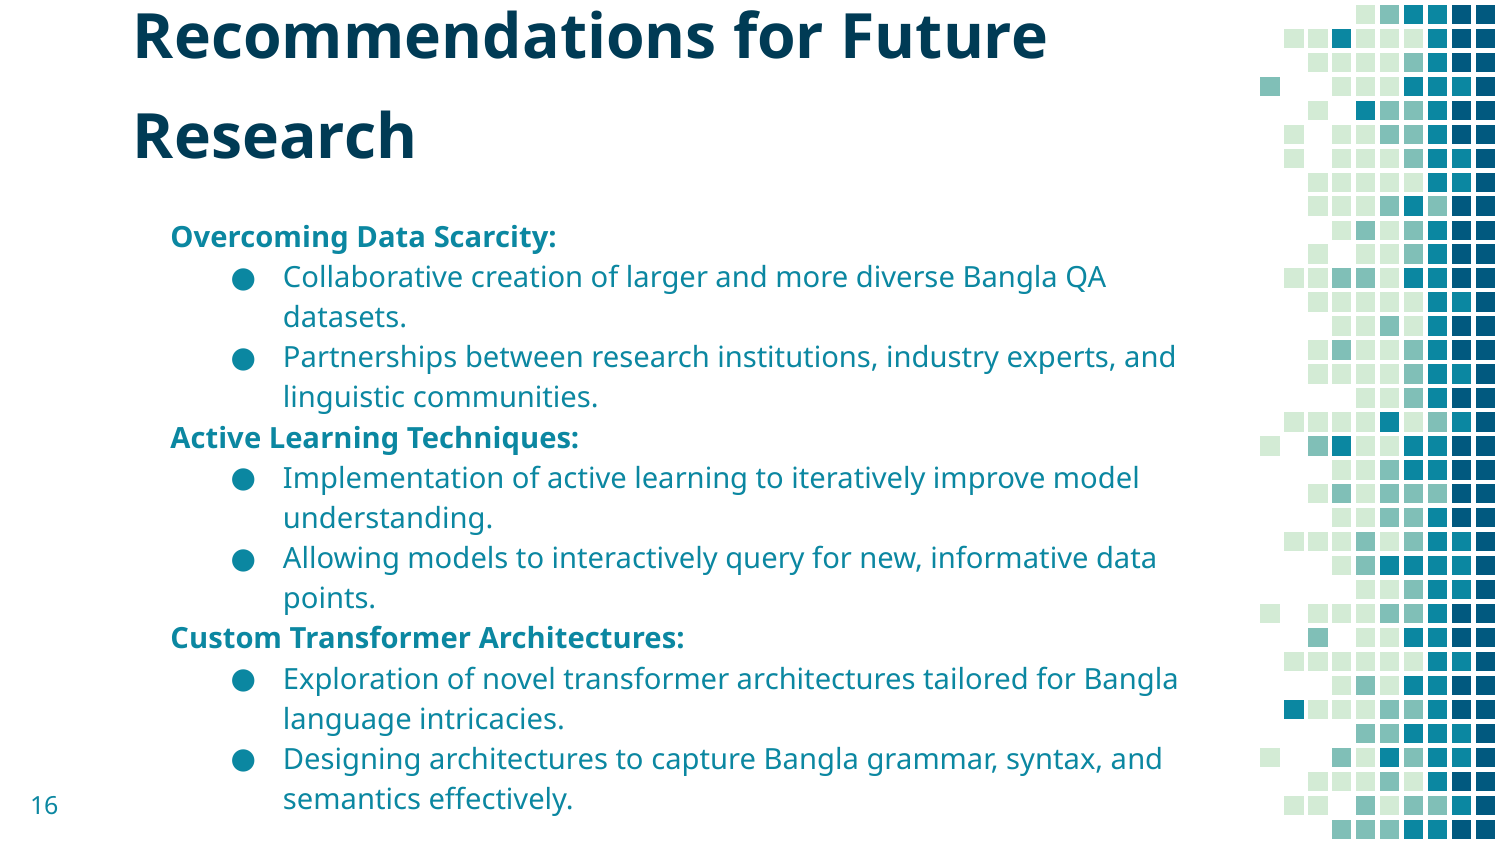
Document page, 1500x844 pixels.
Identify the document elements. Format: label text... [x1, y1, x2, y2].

slide_number ‹#› [15, 774, 105, 839]
title Recommendations for Future Research [117, 79, 1227, 198]
list Overcoming Data Scarcity: Collaborative creation of larger and more diverse Bangla QA datasets. Partnerships between research institutions, industry experts, and linguistic communities. Active Learning Techniques: Implementation of active learning to iteratively improve model understanding. Allowing models to interactively query for new, informative data points. Custom Transformer Architectures: Exploration of novel transformer architectures tailored for Bangla language intricacies. Designing architectures to capture Bangla grammar, syntax, and semantics effectively. [117, 198, 1227, 803]
